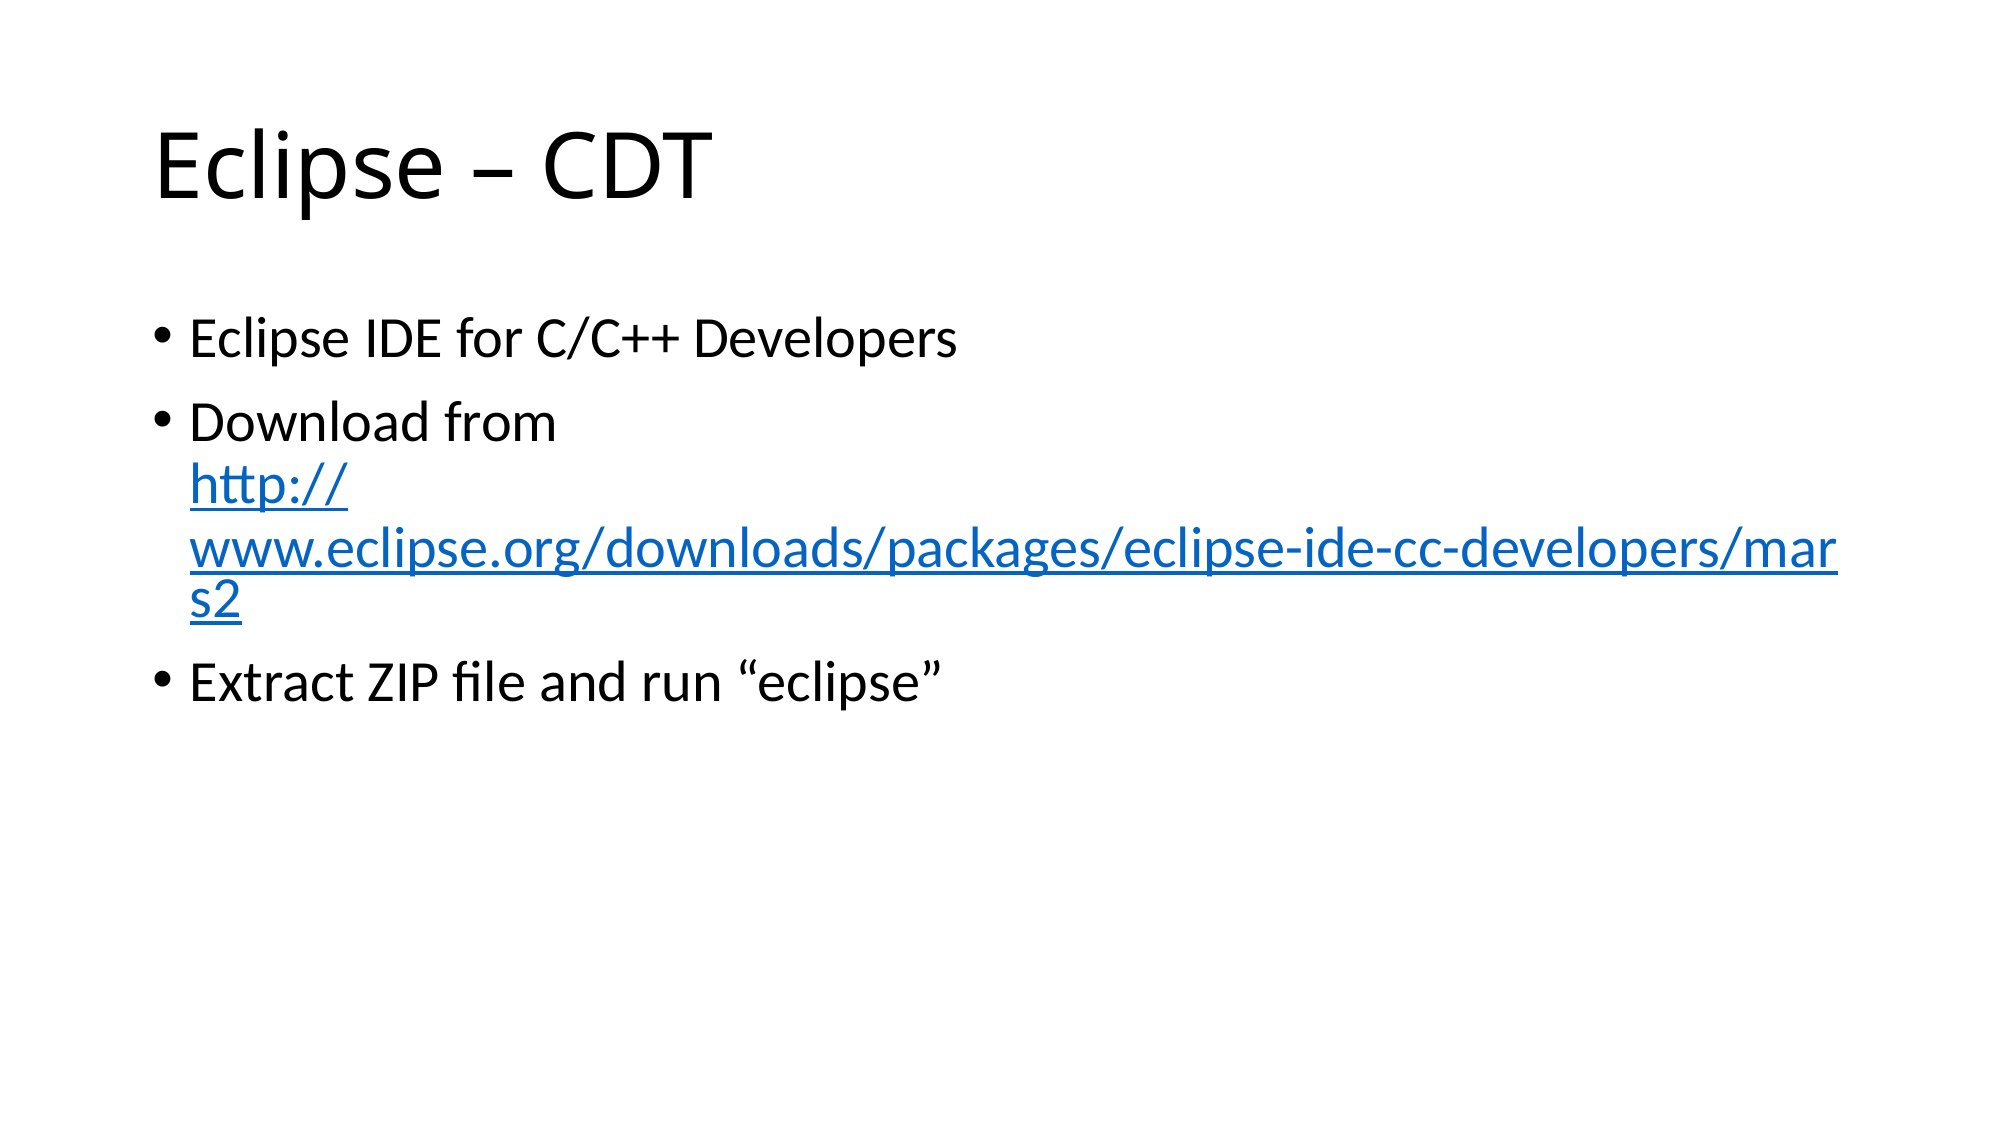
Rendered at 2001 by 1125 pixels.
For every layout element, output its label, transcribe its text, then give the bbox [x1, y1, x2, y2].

title Eclipse – CDT [137, 59, 1863, 278]
list Eclipse IDE for C/C++ Developers Download from http://www.eclipse.org/downloads/packages/eclipse-ide-cc-developers/mars2 Extract ZIP file and run “eclipse” [137, 299, 1863, 1014]
